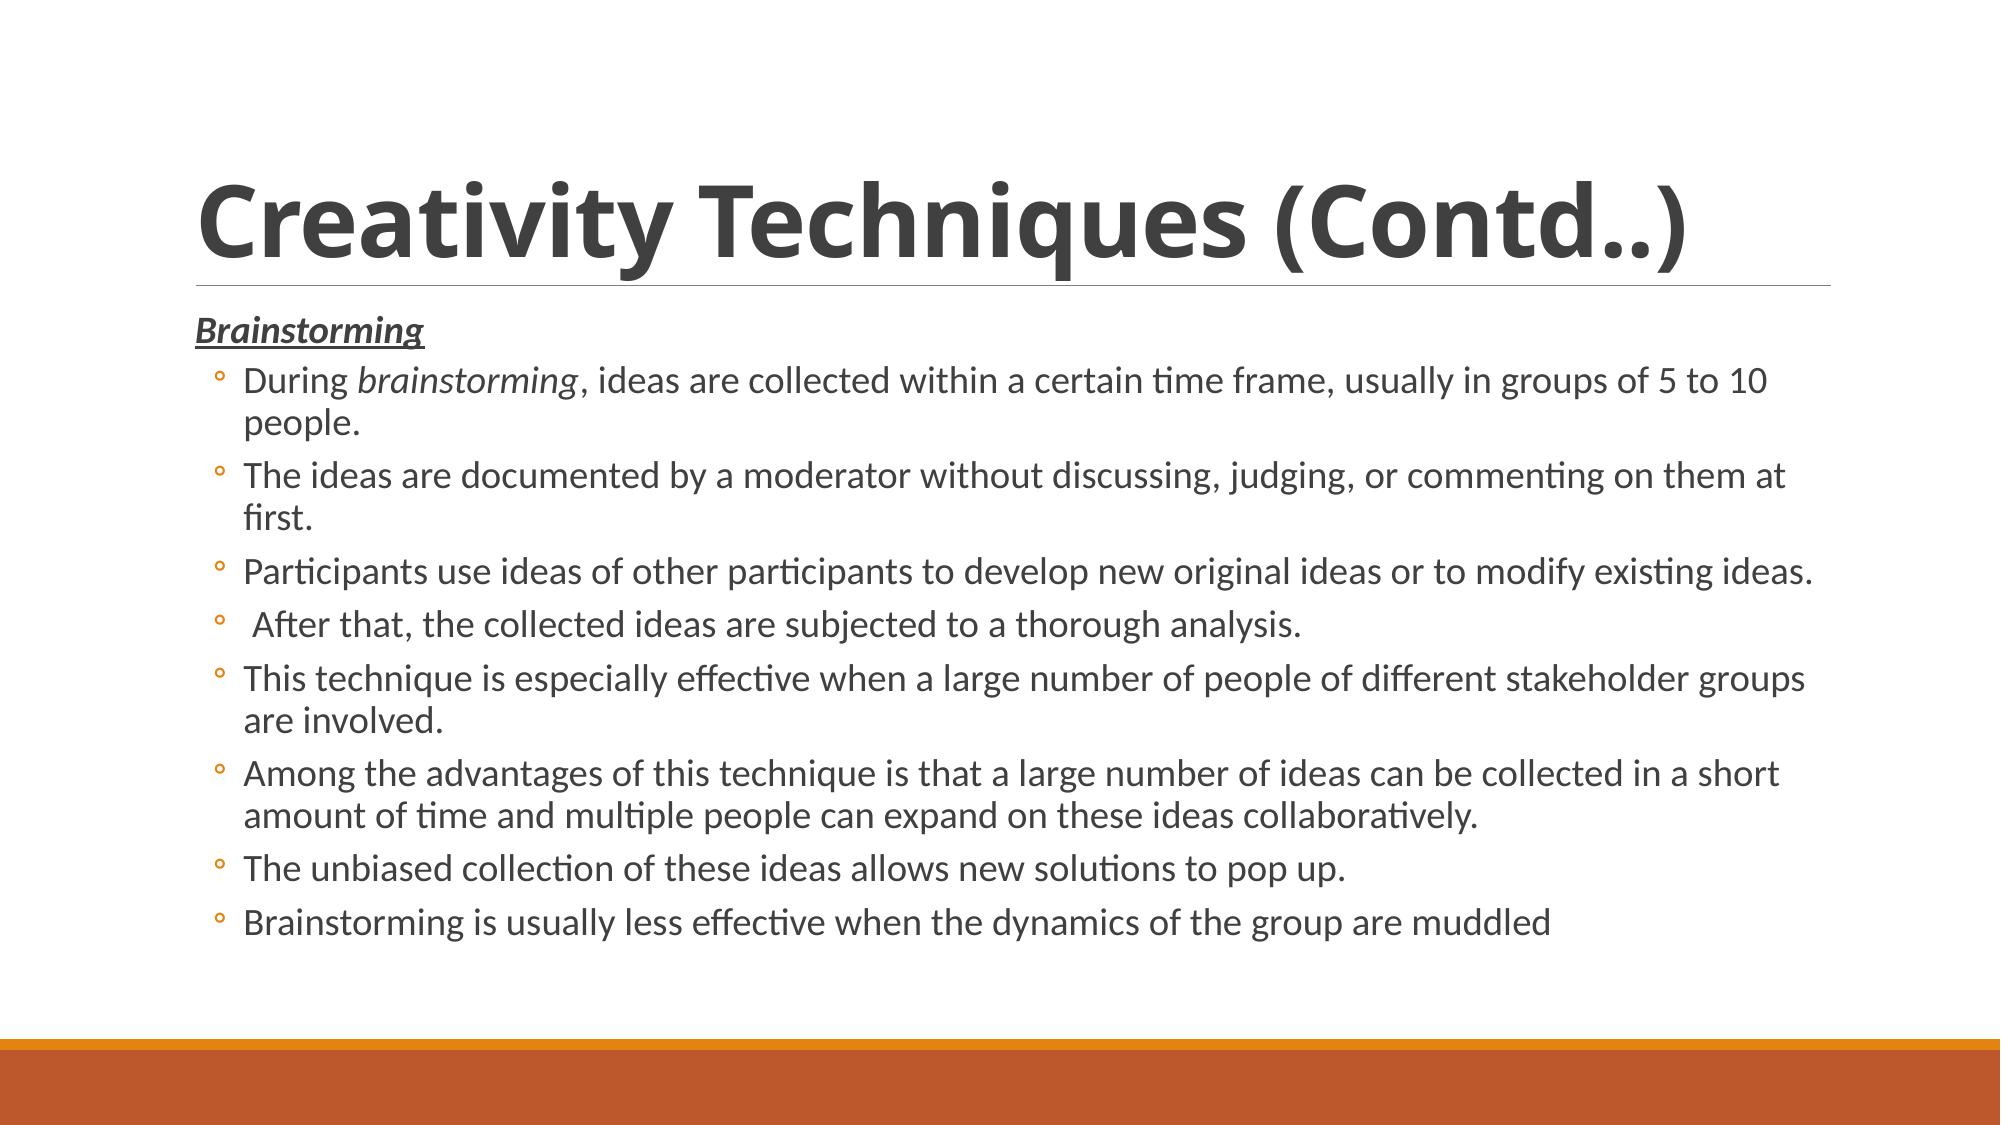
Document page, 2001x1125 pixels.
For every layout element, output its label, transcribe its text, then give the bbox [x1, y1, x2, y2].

title Creativity Techniques (Contd..) [180, 47, 1830, 285]
list Brainstorming During brainstorming, ideas are collected within a certain time frame, usually in groups of 5 to 10 people. The ideas are documented by a moderator without discussing, judging, or commenting on them at first. Participants use ideas of other participants to develop new original ideas or to modify existing ideas. After that, the collected ideas are subjected to a thorough analysis. This technique is especially effective when a large number of people of different stakeholder groups are involved. Among the advantages of this technique is that a large number of ideas can be collected in a short amount of time and multiple people can expand on these ideas collaboratively. The unbiased collection of these ideas allows new solutions to pop up. Brainstorming is usually less effective when the dynamics of the group are muddled [180, 302, 1830, 963]
